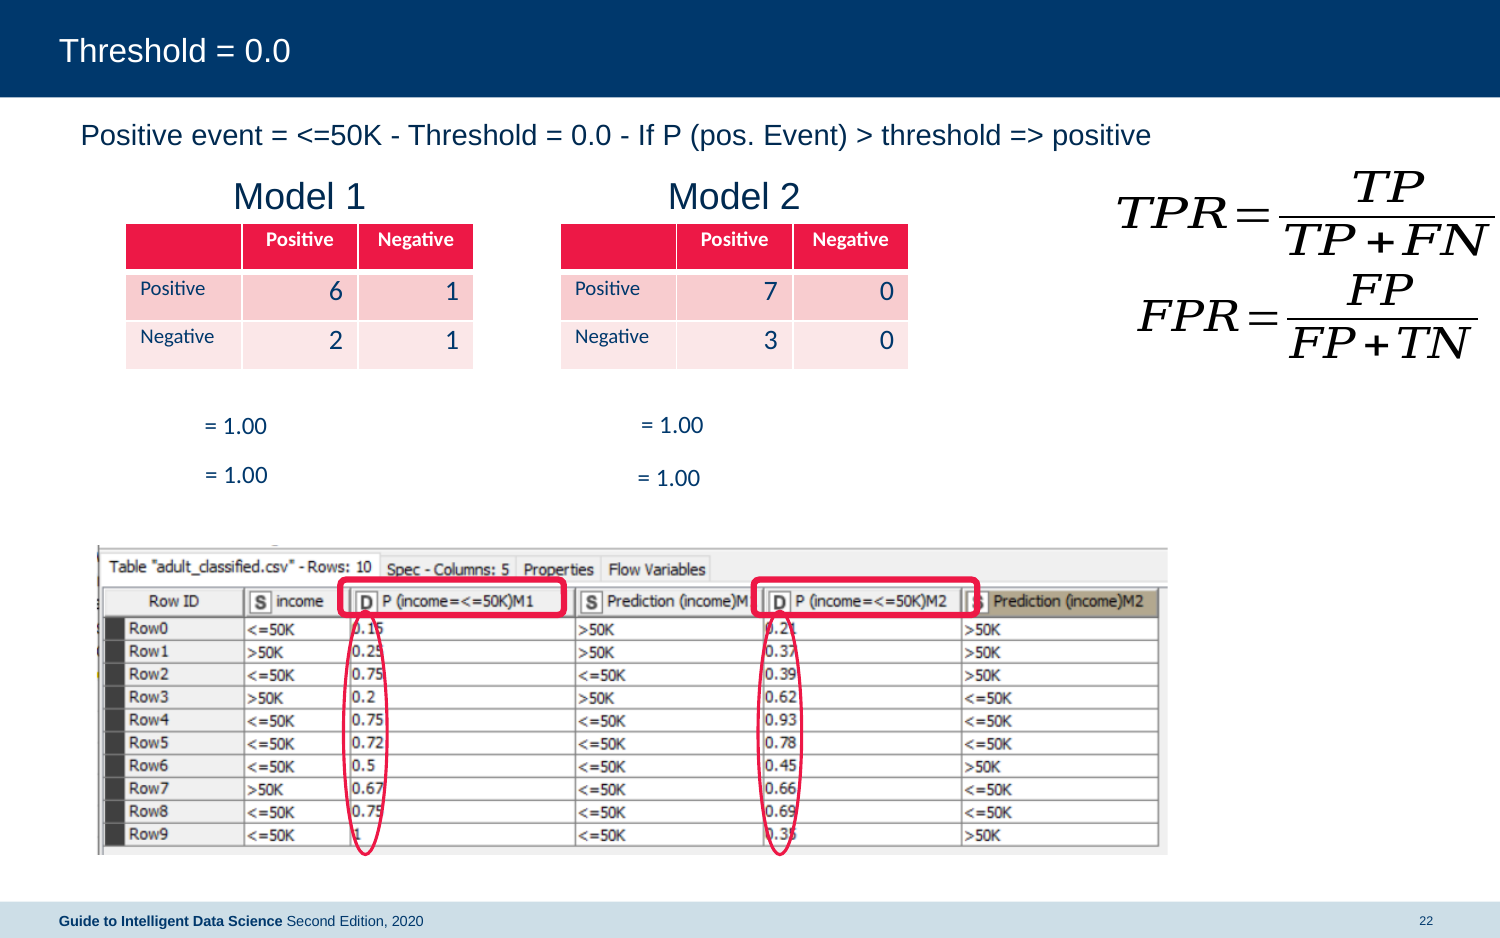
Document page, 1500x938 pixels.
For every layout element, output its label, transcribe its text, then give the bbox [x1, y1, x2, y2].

text_box Model 1 [233, 172, 367, 218]
table_cell 6 [243, 275, 357, 320]
footer Guide to Intelligent Data Science Second Edition, 2020 [58, 900, 717, 938]
title Threshold = 0.0 [58, 28, 1442, 70]
table_cell Positive [126, 275, 241, 320]
table_cell 7 [677, 275, 792, 320]
text_box Model 2 [667, 172, 802, 218]
table_header [126, 224, 241, 269]
table_cell Positive [561, 275, 676, 320]
table_cell 0 [794, 322, 908, 369]
table_cell Negative [561, 322, 676, 369]
table_header [561, 224, 676, 269]
table_cell 0 [794, 275, 908, 320]
table_header Negative [794, 224, 908, 269]
table_cell 2 [243, 322, 357, 369]
table_header Positive [243, 224, 357, 269]
table_header Negative [359, 224, 473, 269]
table_cell 1 [359, 275, 473, 320]
table_header Positive [677, 224, 792, 269]
table_cell Negative [126, 322, 241, 369]
text_box Positive event = <=50K - Threshold = 0.0 - If P (pos. Event) > threshold => positive [80, 116, 1154, 152]
picture [96, 545, 1168, 855]
table_cell 3 [677, 322, 792, 369]
table_cell 1 [359, 322, 473, 369]
slide_number 22 [1411, 900, 1442, 938]
